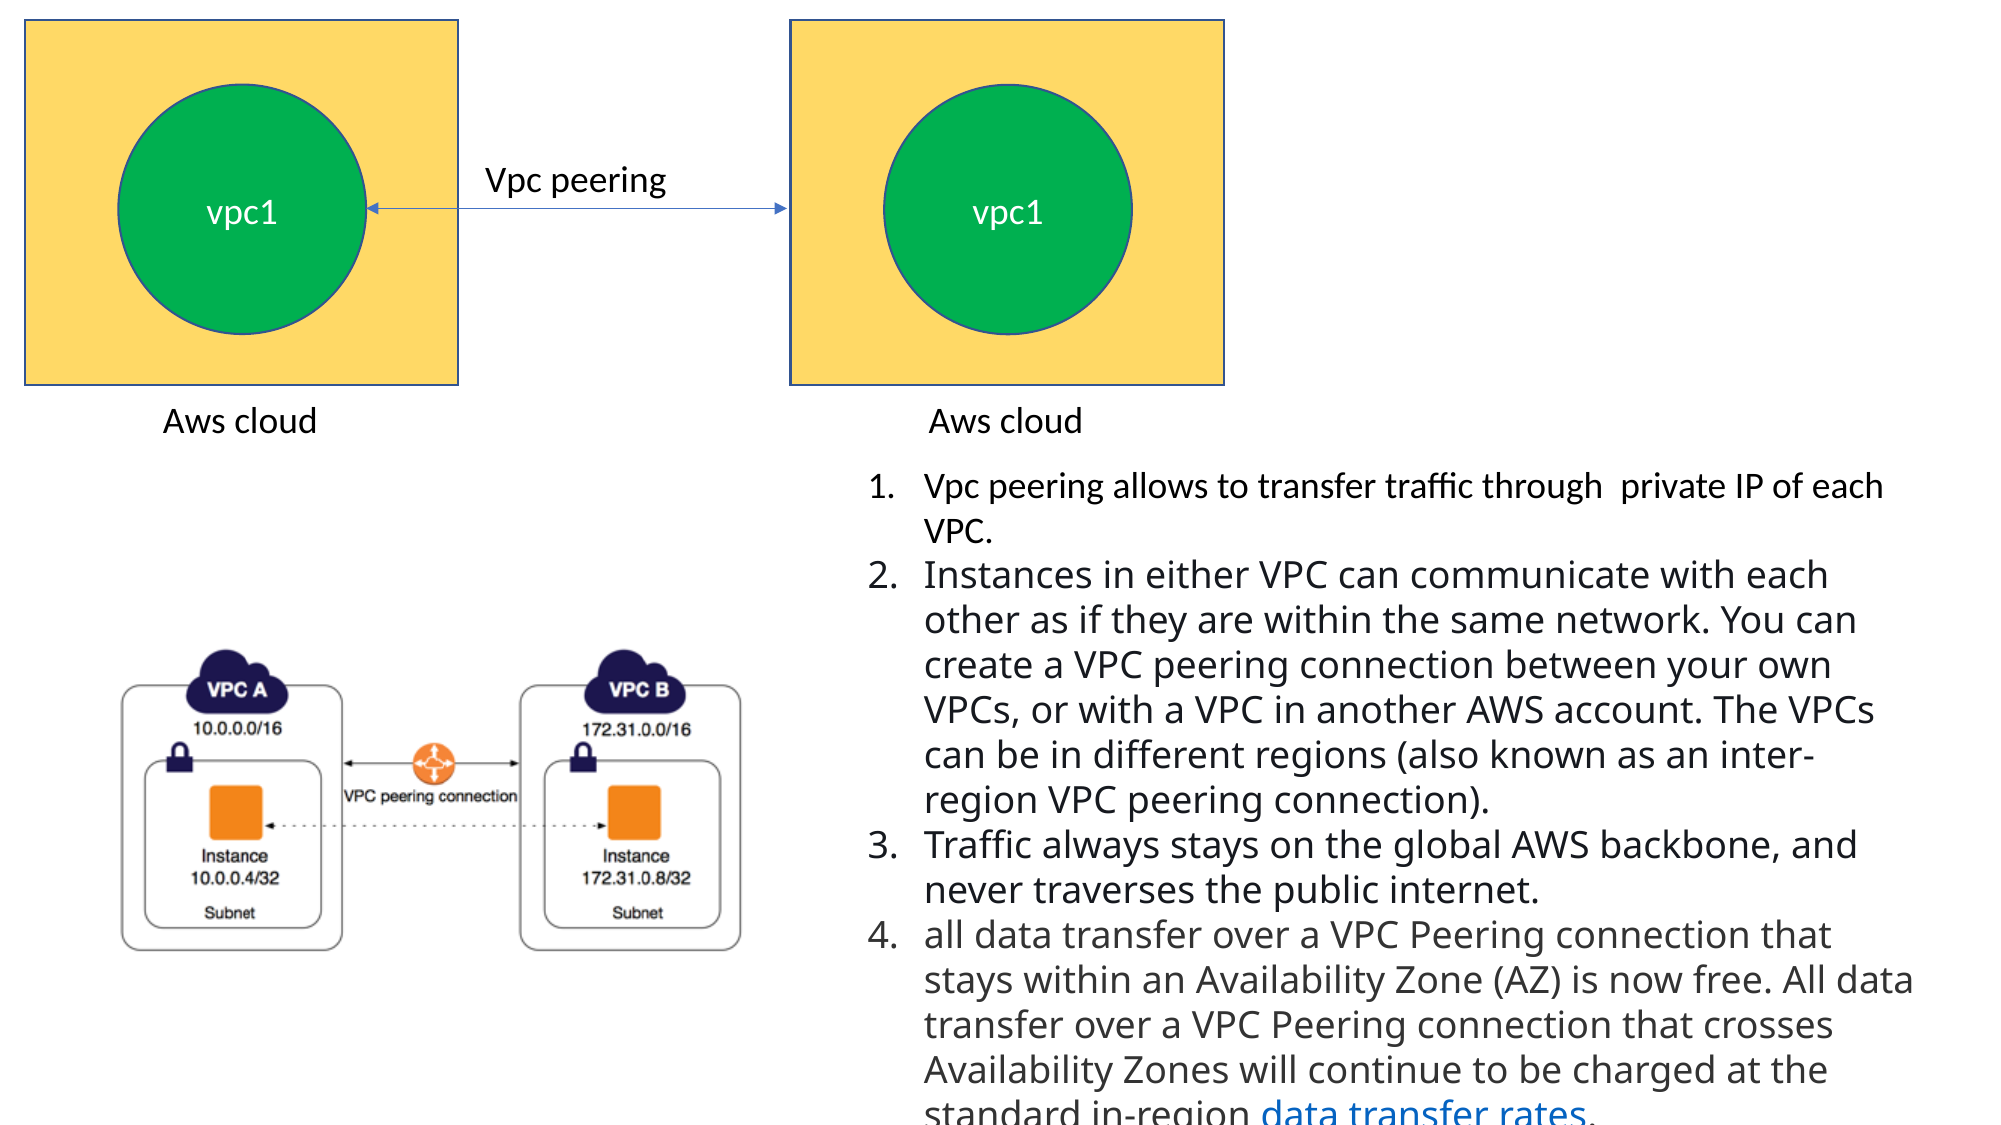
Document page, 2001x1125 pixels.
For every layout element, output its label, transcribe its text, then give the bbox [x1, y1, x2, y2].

text_box Vpc peering allows to transfer traffic through private IP of each VPC. Instances in either VPC can communicate with each other as if they are within the same network. You can create a VPC peering connection between your own VPCs, or with a VPC in another AWS account. The VPCs can be in different regions (also known as an inter-region VPC peering connection). Traffic always stays on the global AWS backbone, and never traverses the public internet. all data transfer over a VPC Peering connection that stays within an Availability Zone (AZ) is now free. All data transfer over a VPC Peering connection that crosses Availability Zones will continue to be charged at the standard in-region data transfer rates. [852, 453, 1939, 1125]
picture [47, 641, 841, 978]
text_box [790, 20, 1225, 450]
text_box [24, 19, 459, 450]
text_box Vpc peering [470, 147, 707, 208]
